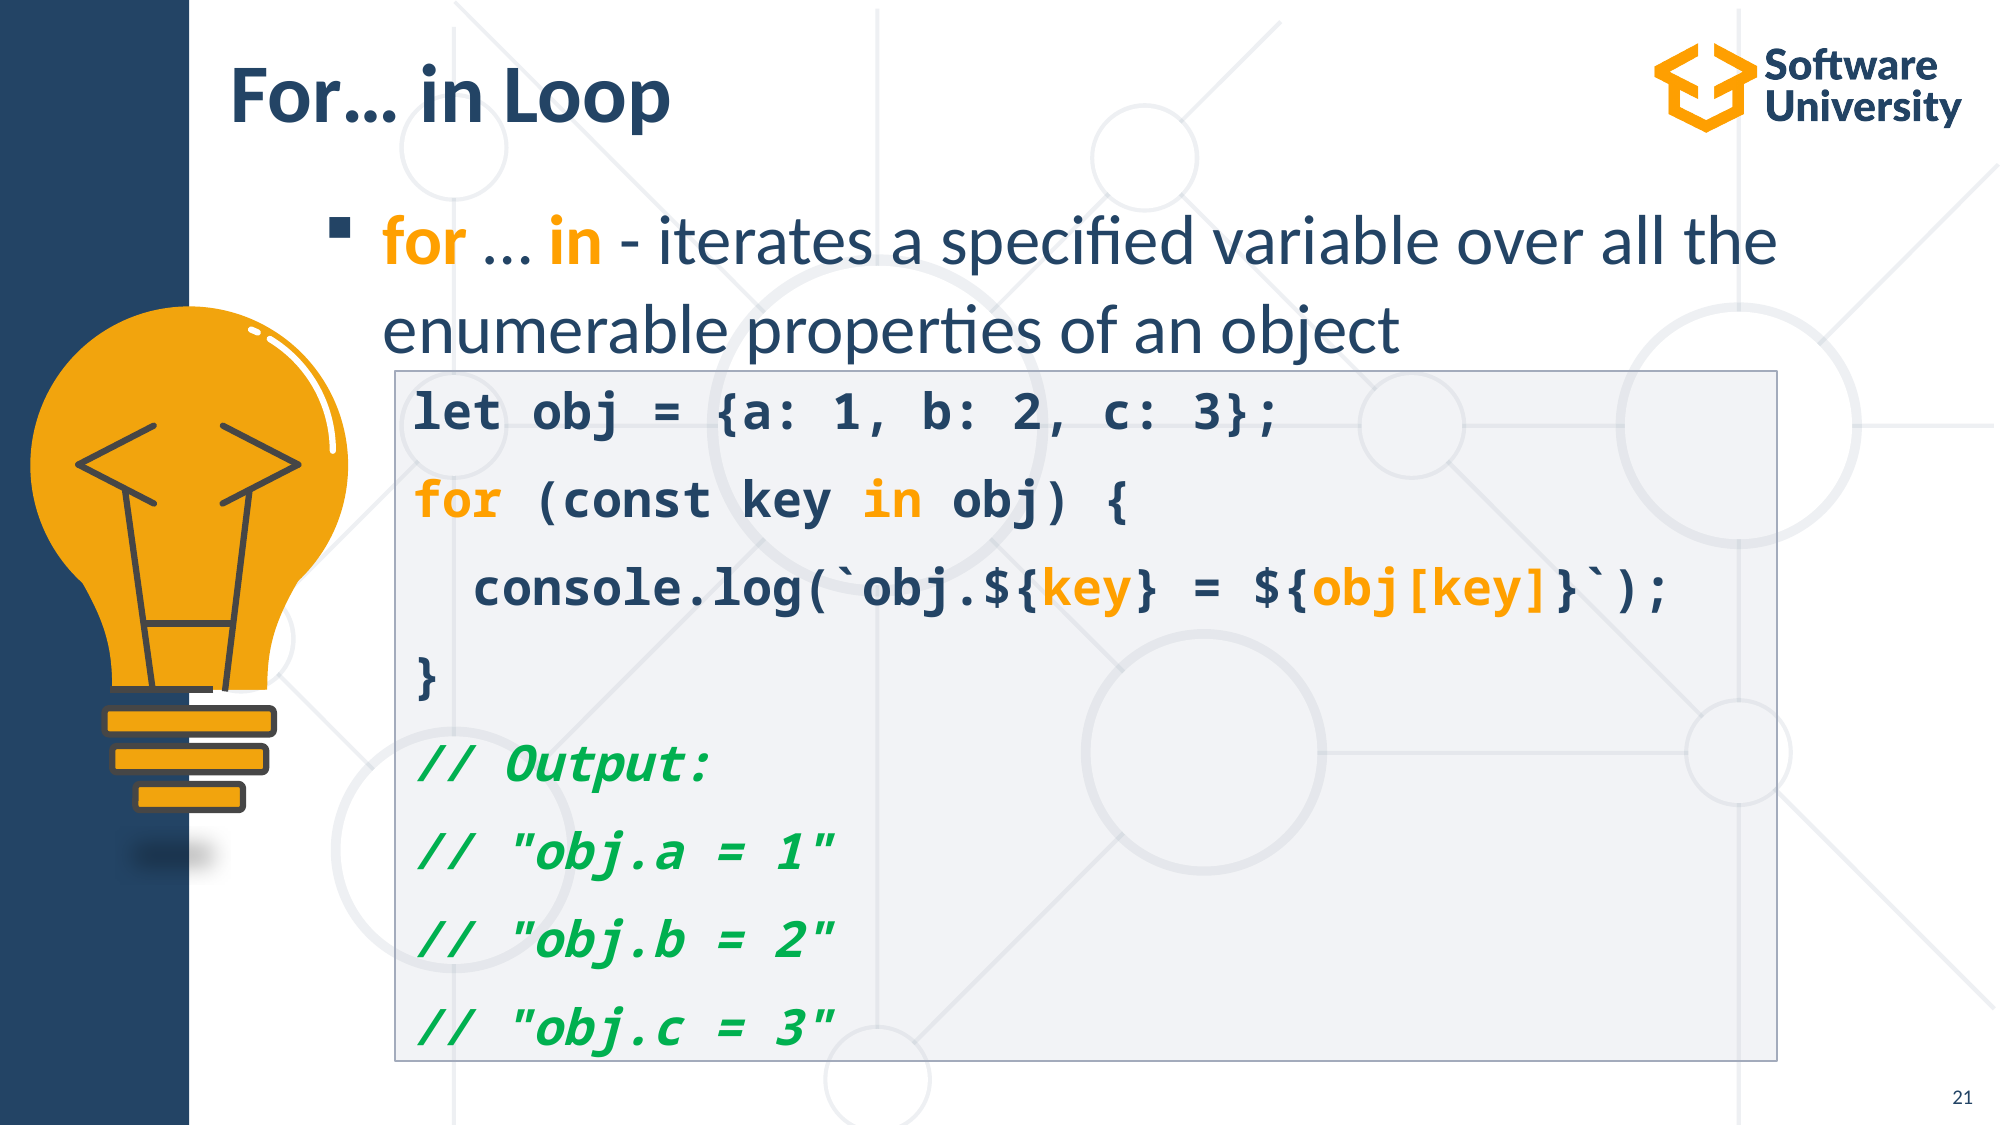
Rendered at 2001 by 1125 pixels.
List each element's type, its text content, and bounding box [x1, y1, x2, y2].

picture [1641, 31, 1973, 145]
list for … in - iterates a specified variable over all the enumerable properties of an object [306, 183, 1968, 1094]
title For… in Loop [212, 16, 1628, 162]
slide_number 21 [1927, 1067, 1989, 1117]
text_box let obj = {a: 1, b: 2, c: 3}; for (const key in obj) { console.log(`obj.${key} = ${obj[key]}`); } // Output: // "obj.a = 1" // "obj.b = 2" // "obj.c = 3" [394, 370, 1777, 1062]
